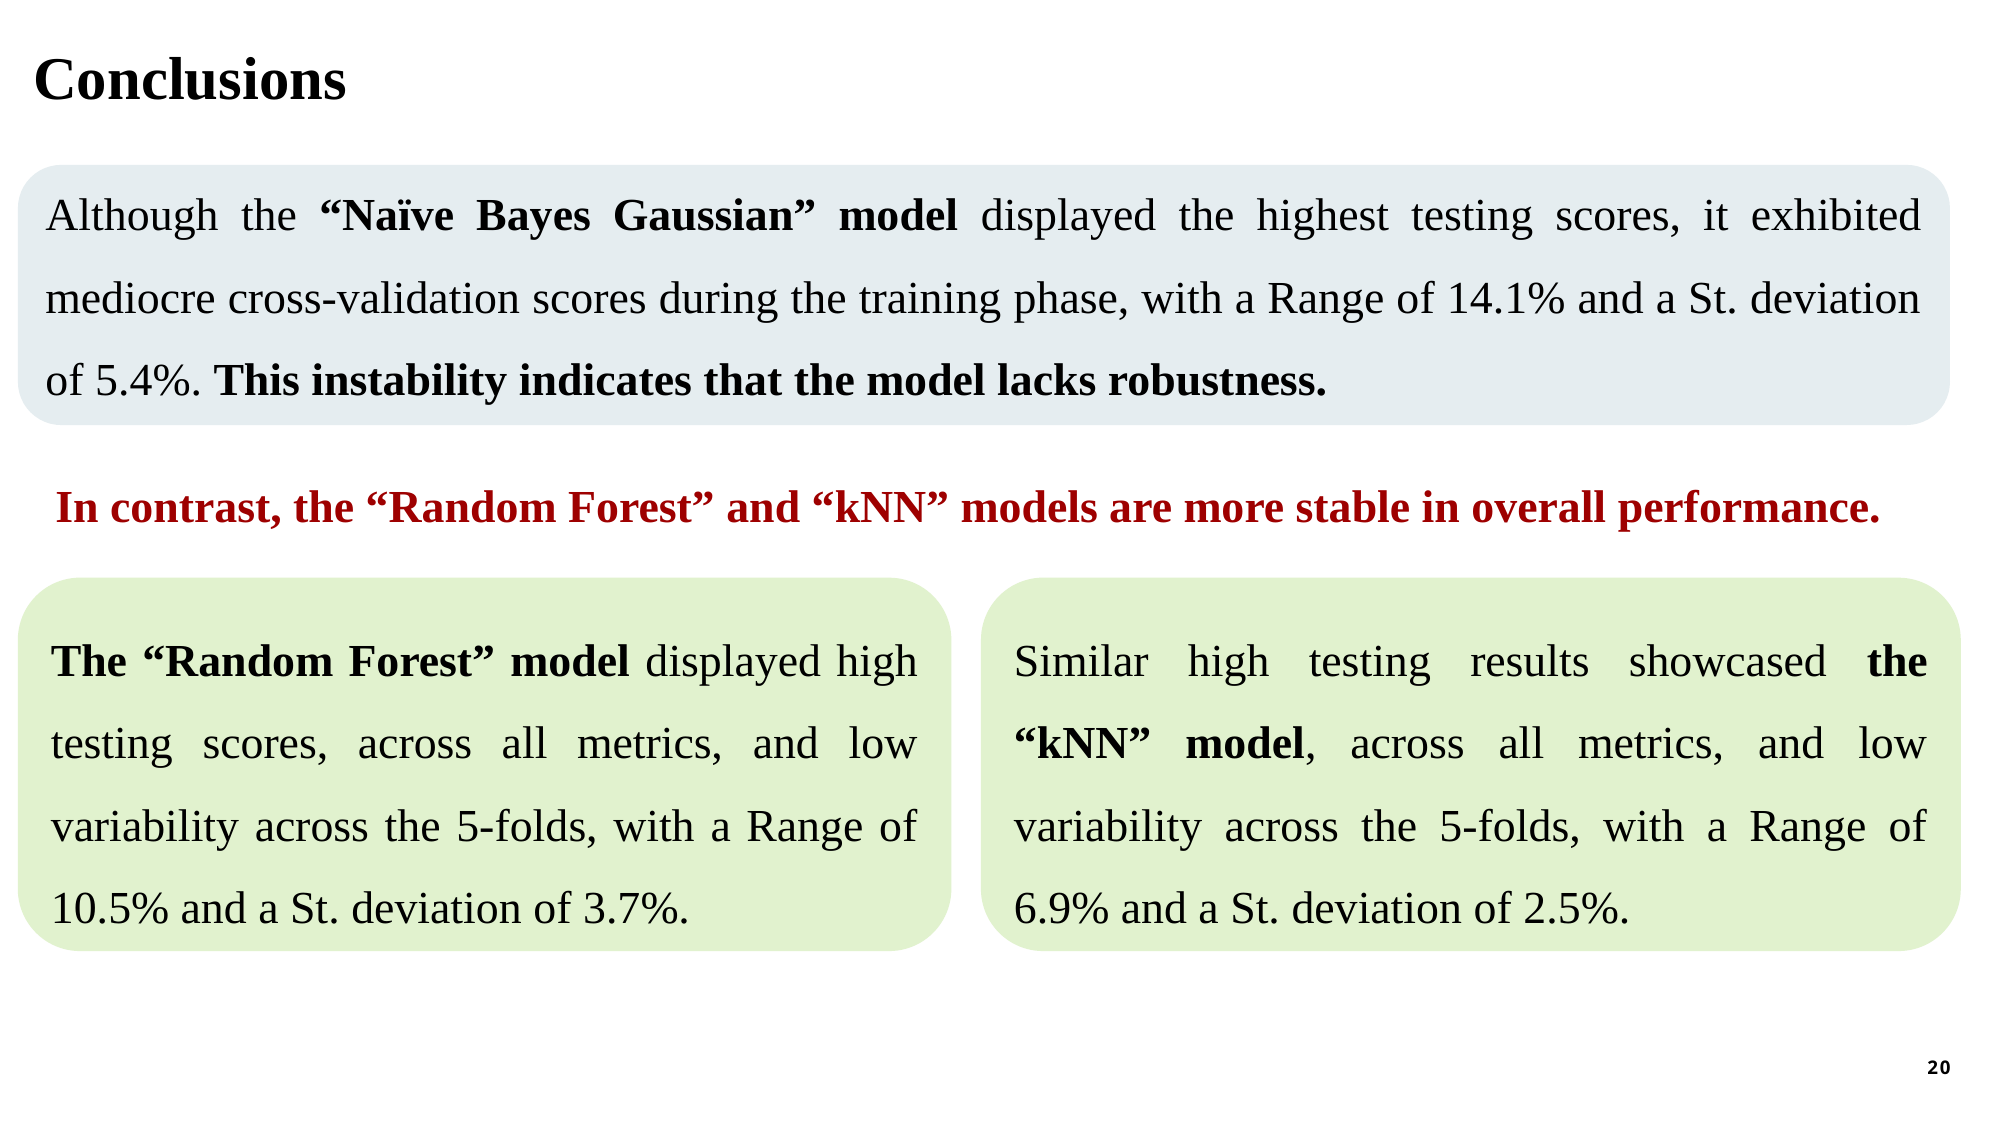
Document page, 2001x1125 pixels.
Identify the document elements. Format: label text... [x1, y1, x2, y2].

list Conclusions [18, 16, 1761, 120]
slide_number 20 [1877, 1038, 1966, 1099]
text_box Similar high testing results showcased the “kNN” model, across all metrics, and low variability across the 5-folds, with a Range of 6.9% and a St. deviation of 2.5%. [979, 576, 1962, 953]
text_box Although the “Naïve Bayes Gaussian” model displayed the highest testing scores, it exhibited mediocre cross-validation scores during the training phase, with a Range of 14.1% and a St. deviation of 5.4%. This instability indicates that the model lacks robustness. [16, 163, 1952, 427]
text_box The “Random Forest” model displayed high testing scores, across all metrics, and low variability across the 5-folds, with a Range of 10.5% and a St. deviation of 3.7%. [16, 576, 953, 953]
text_box In contrast, the “Random Forest” and “kNN” models are more stable in overall performance. [40, 442, 1961, 540]
